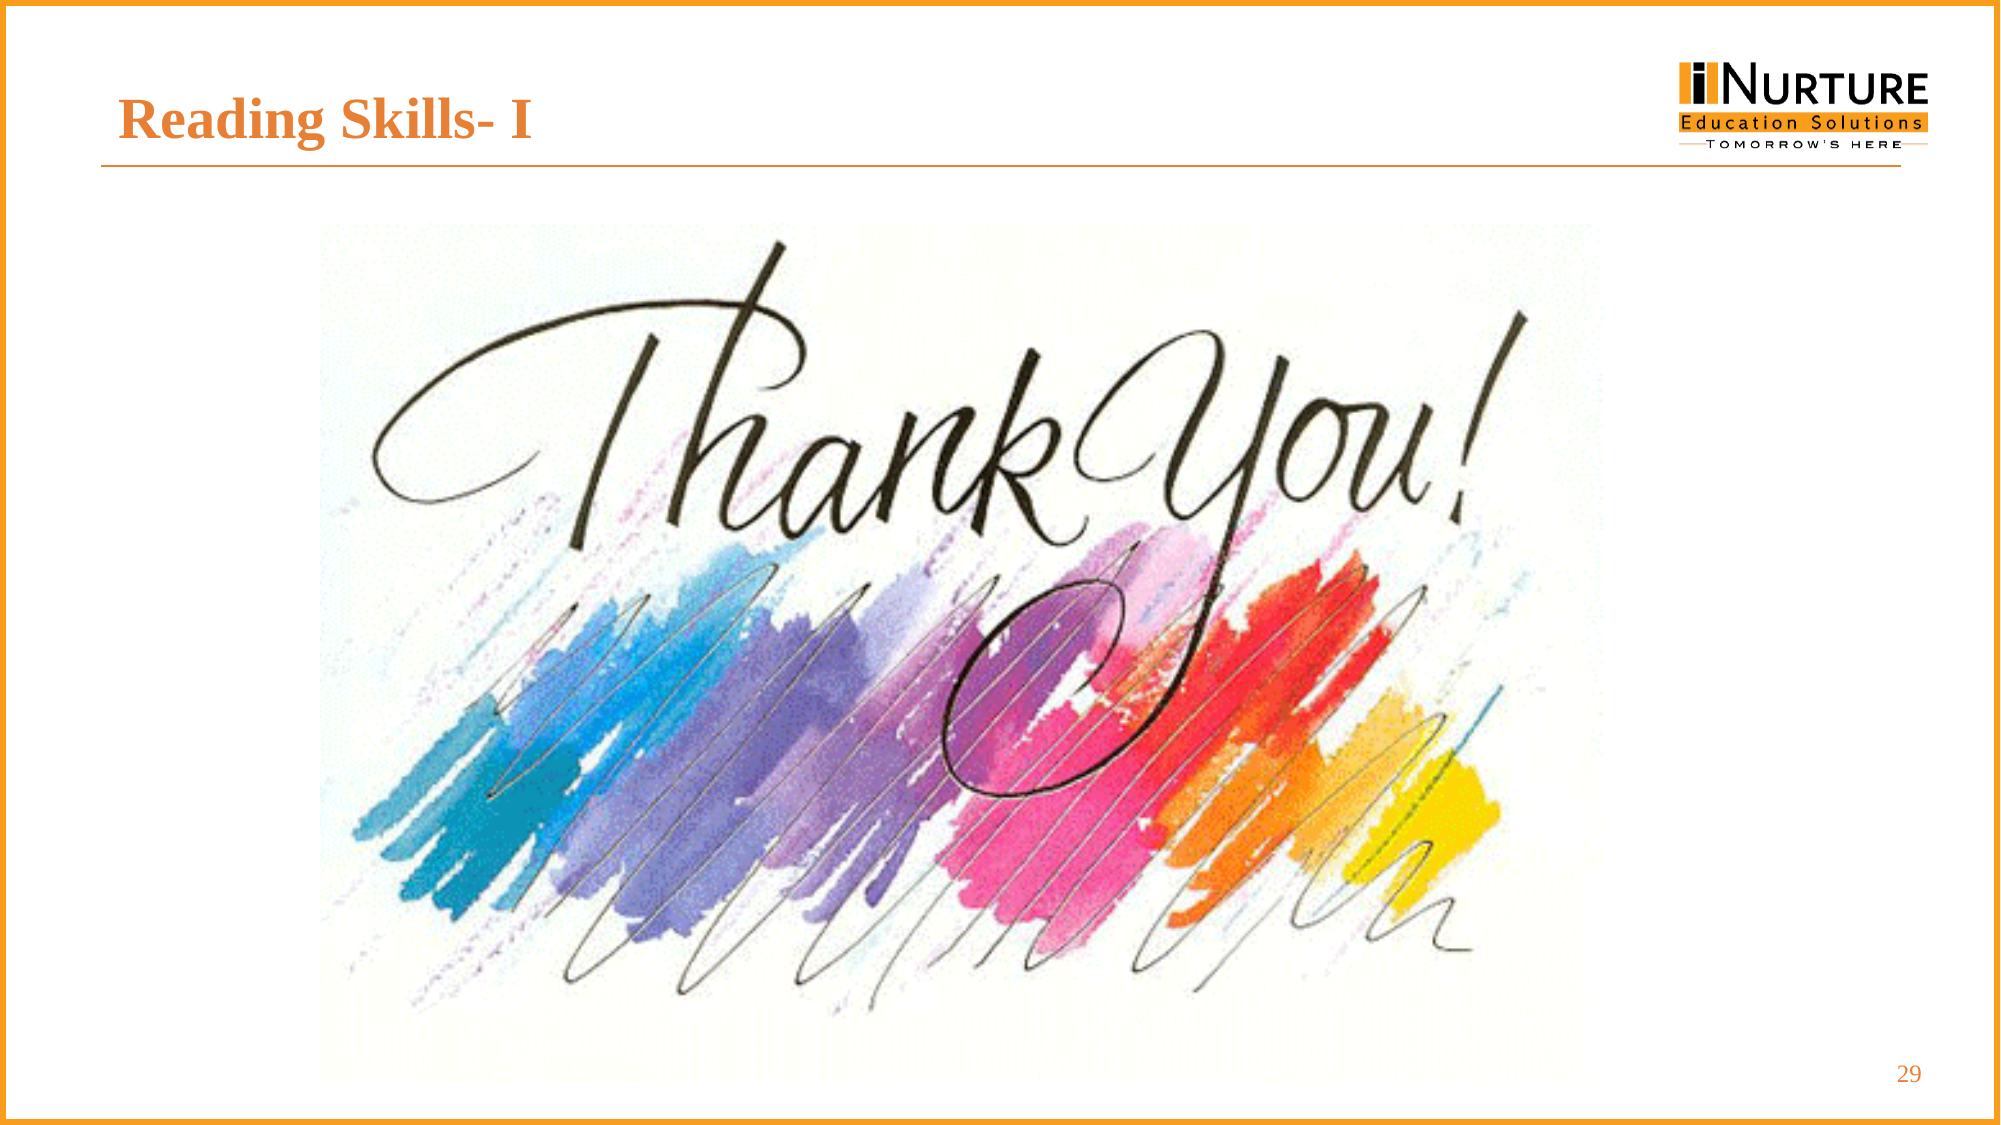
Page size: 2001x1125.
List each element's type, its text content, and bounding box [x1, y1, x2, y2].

text_box Reading Skills- I [101, 72, 1513, 158]
slide_number ‹#› [1338, 1042, 1937, 1103]
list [319, 223, 1603, 1084]
picture [1659, 41, 1953, 167]
